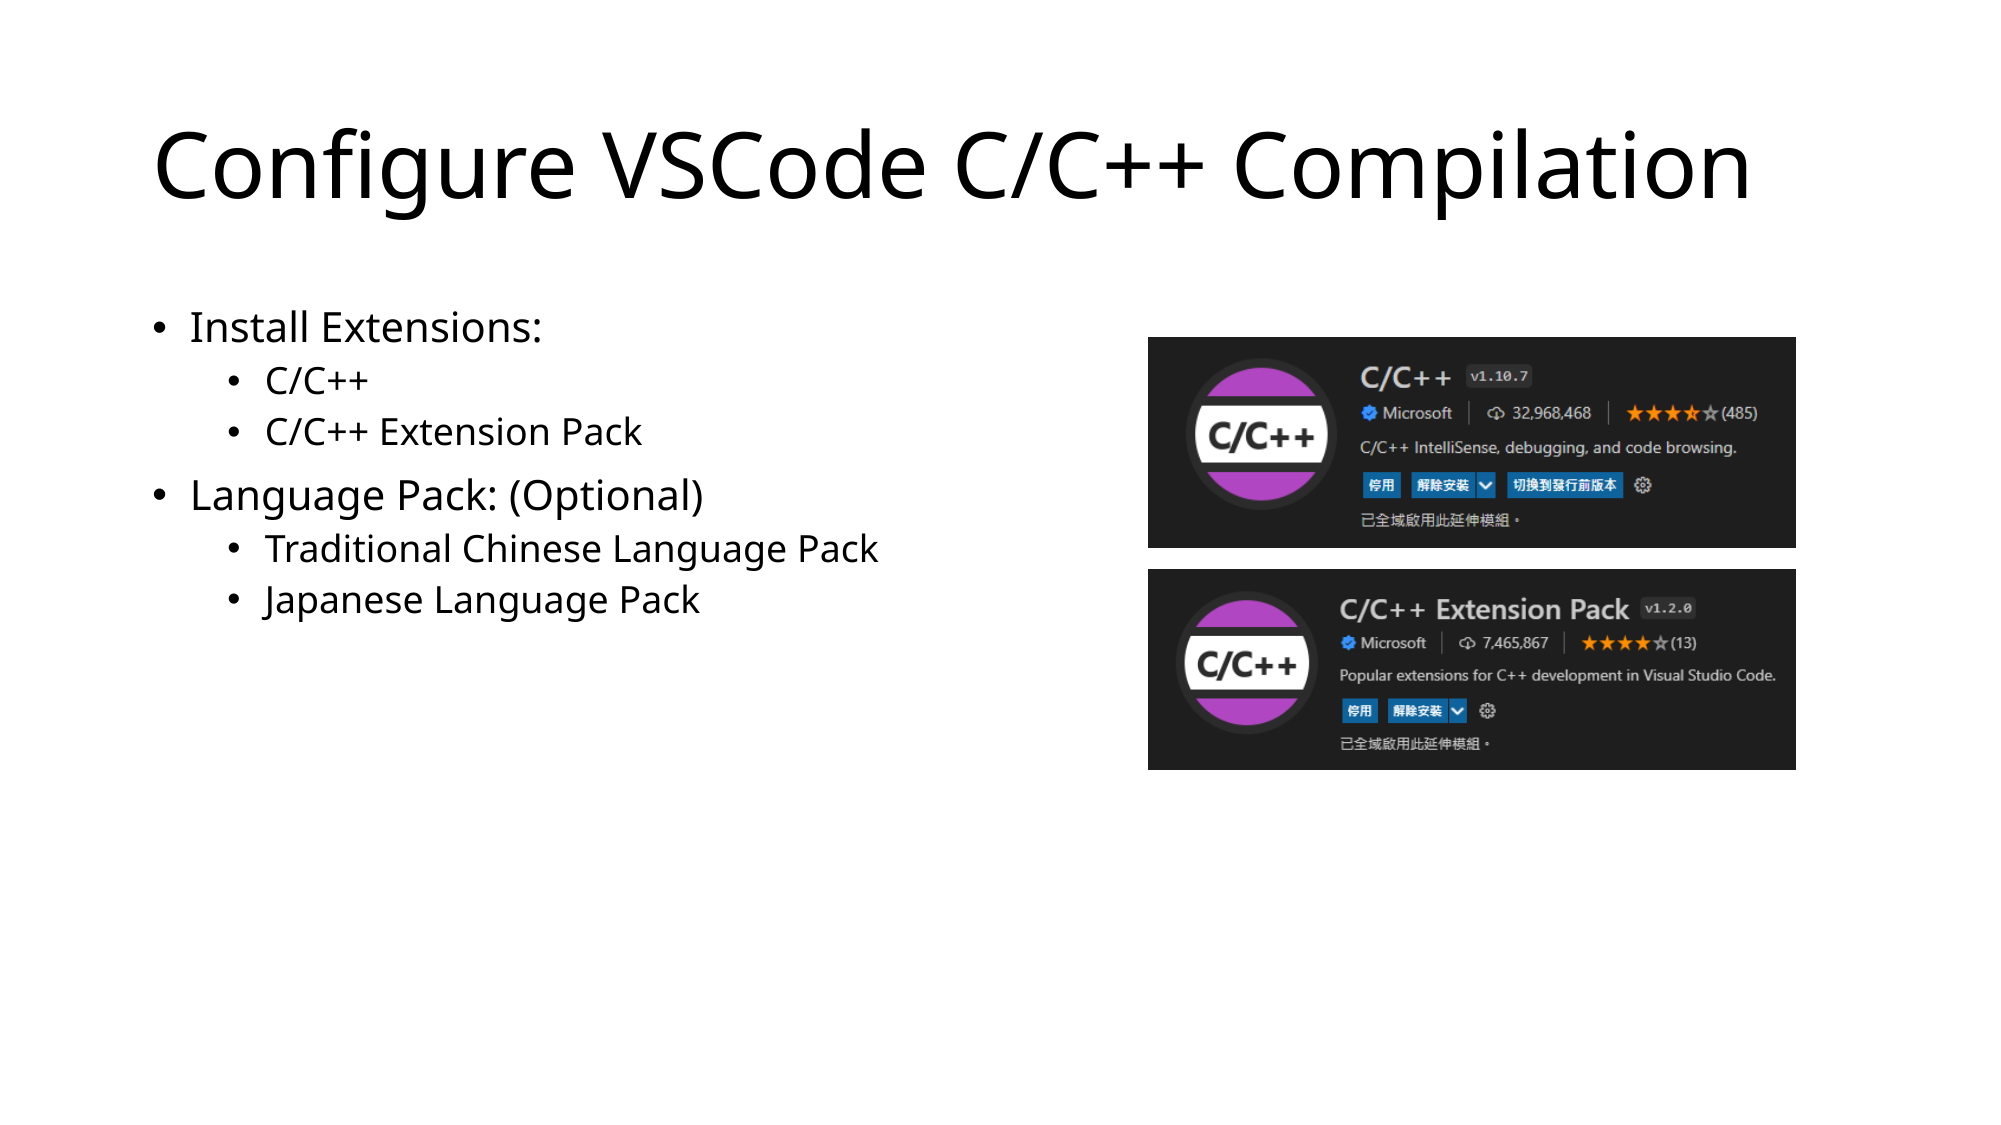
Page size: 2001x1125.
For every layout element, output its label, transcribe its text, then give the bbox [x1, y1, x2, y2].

list Install Extensions: C/C++ C/C++ Extension Pack Language Pack: (Optional) Traditional Chinese Language Pack Japanese Language Pack [137, 299, 1166, 1014]
picture [1148, 337, 1796, 548]
picture [1148, 569, 1796, 770]
title Configure VSCode C/C++ Compilation [137, 59, 1863, 278]
